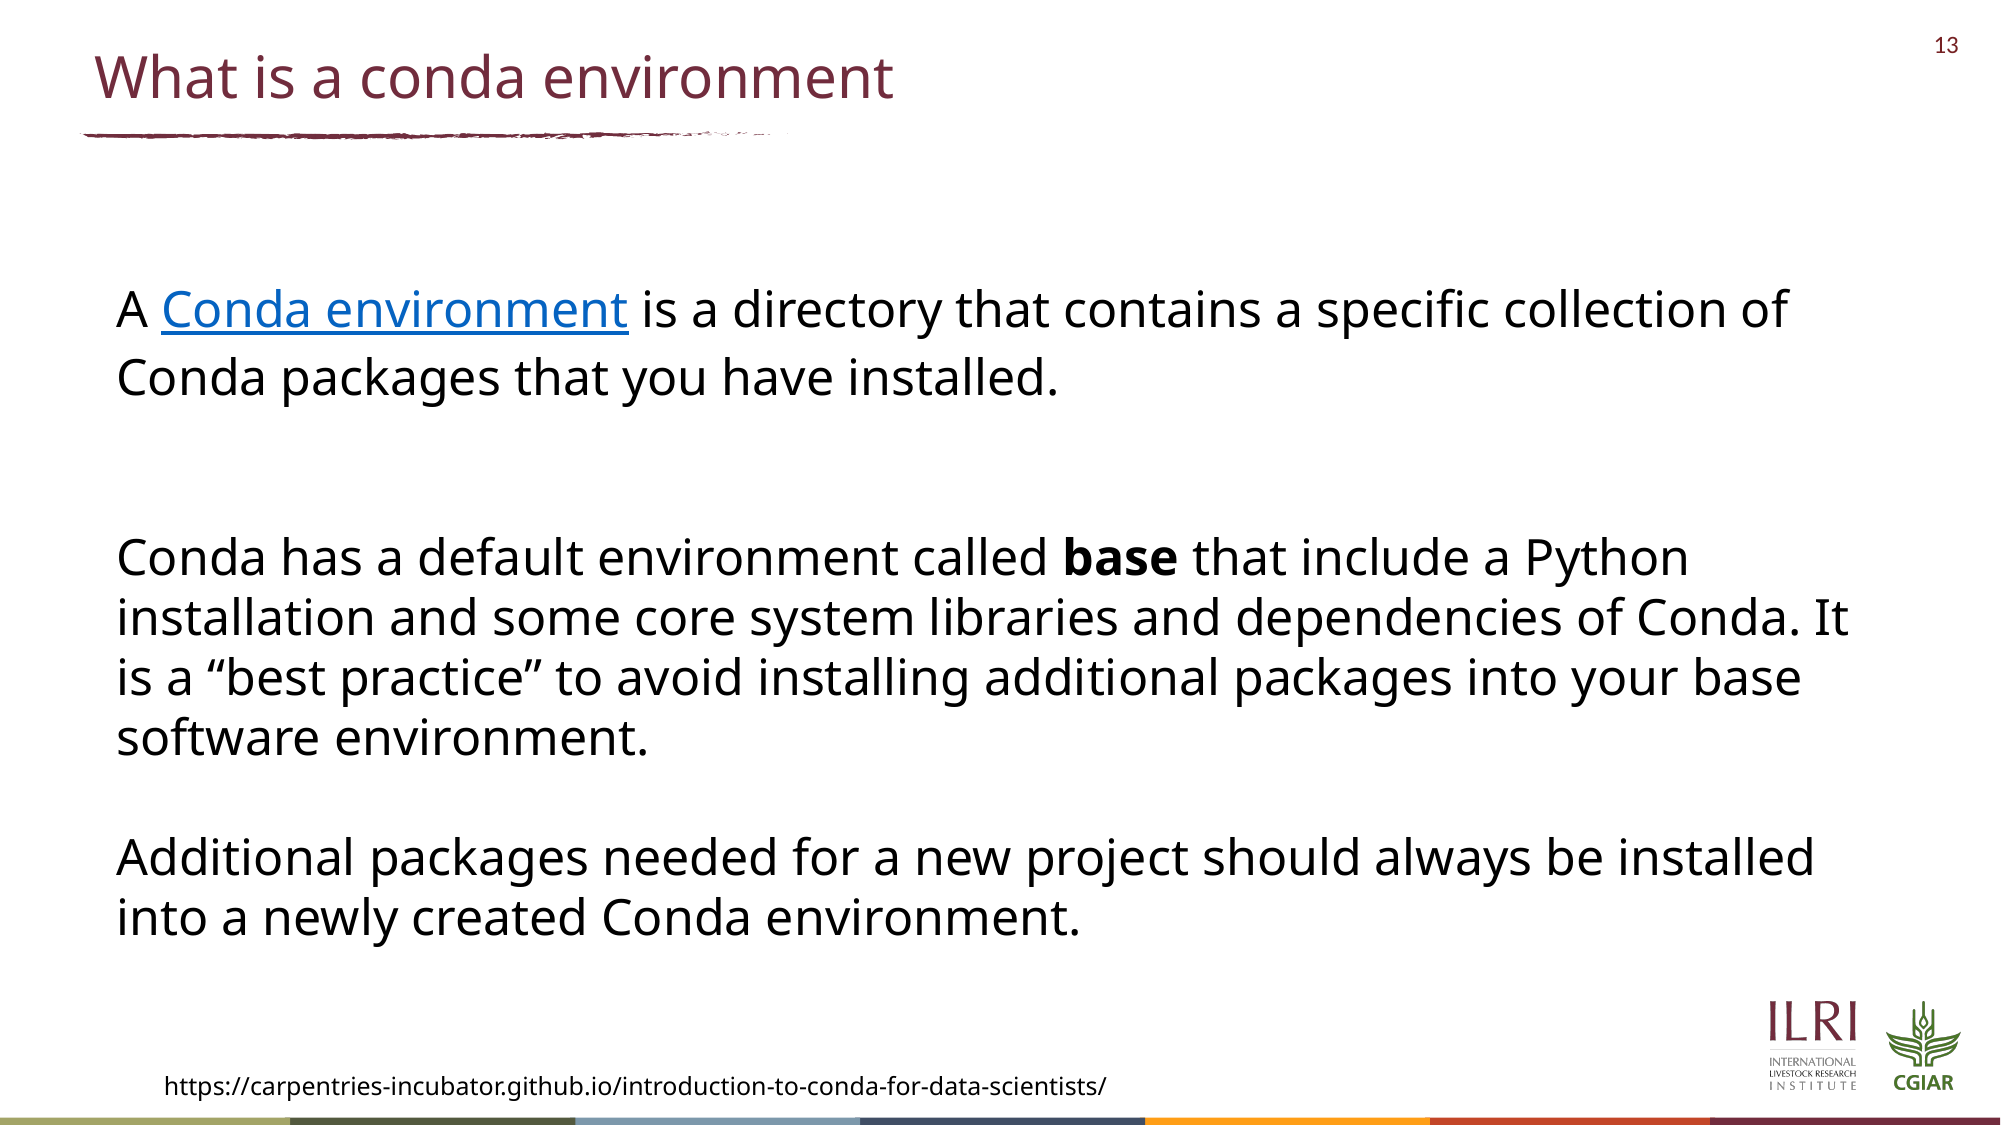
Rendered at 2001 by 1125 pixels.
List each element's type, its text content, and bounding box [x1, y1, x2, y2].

text_box https://carpentries-incubator.github.io/introduction-to-conda-for-data-scientists/ [149, 1062, 1658, 1108]
picture [1770, 1001, 1961, 1090]
text_box What is a conda environment [79, 22, 1248, 118]
text_box A Conda environment is a directory that contains a specific collection of Conda packages that you have installed. Conda has a default environment called base that include a Python installation and some core system libraries and dependencies of Conda. It is a “best practice” to avoid installing additional packages into your base software environment. Additional packages needed for a new project should always be installed into a newly created Conda environment. [101, 270, 1899, 953]
picture [79, 131, 788, 140]
